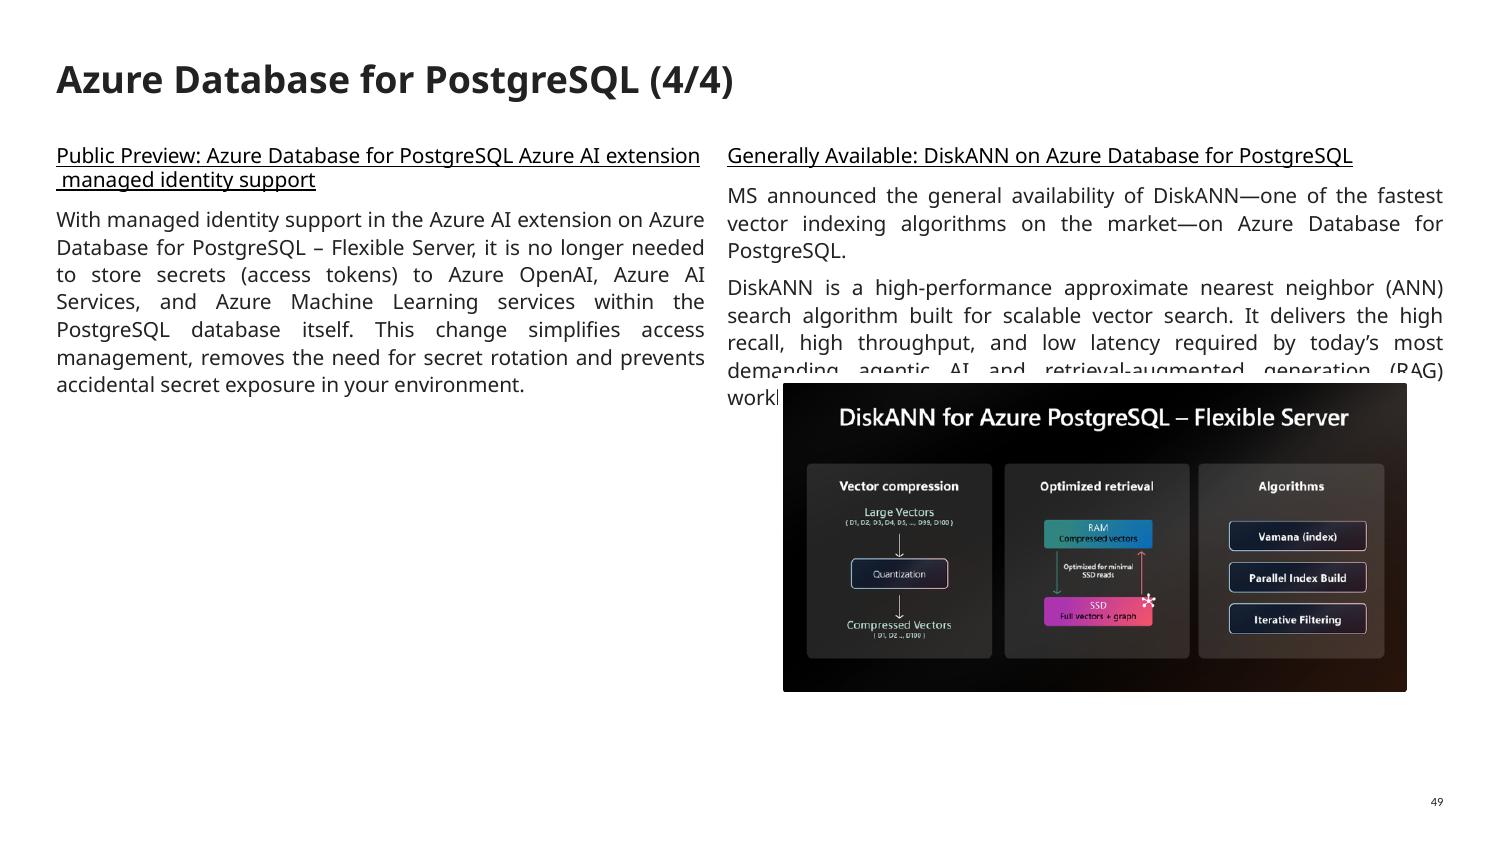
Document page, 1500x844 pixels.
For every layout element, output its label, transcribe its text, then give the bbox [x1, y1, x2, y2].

list Generally Available: DiskANN on Azure Database for PostgreSQL MS announced the general availability of DiskANN—one of the fastest vector indexing algorithms on the market—on Azure Database for PostgreSQL. DiskANN is a high-performance approximate nearest neighbor (ANN) search algorithm built for scalable vector search. It delivers the high recall, high throughput, and low latency required by today’s most demanding agentic AI and retrieval-augmented generation (RAG) workloads. [727, 140, 1444, 374]
picture [778, 373, 1416, 700]
title Azure Database for PostgreSQL (4/4) [56, 56, 1444, 113]
list Public Preview: Azure Database for PostgreSQL Azure AI extension managed identity support With managed identity support in the Azure AI extension on Azure Database for PostgreSQL – Flexible Server, it is no longer needed to store secrets (access tokens) to Azure OpenAI, Azure AI Services, and Azure Machine Learning services within the PostgreSQL database itself. This change simplifies access management, removes the need for secret rotation and prevents accidental secret exposure in your environment. [56, 140, 706, 760]
